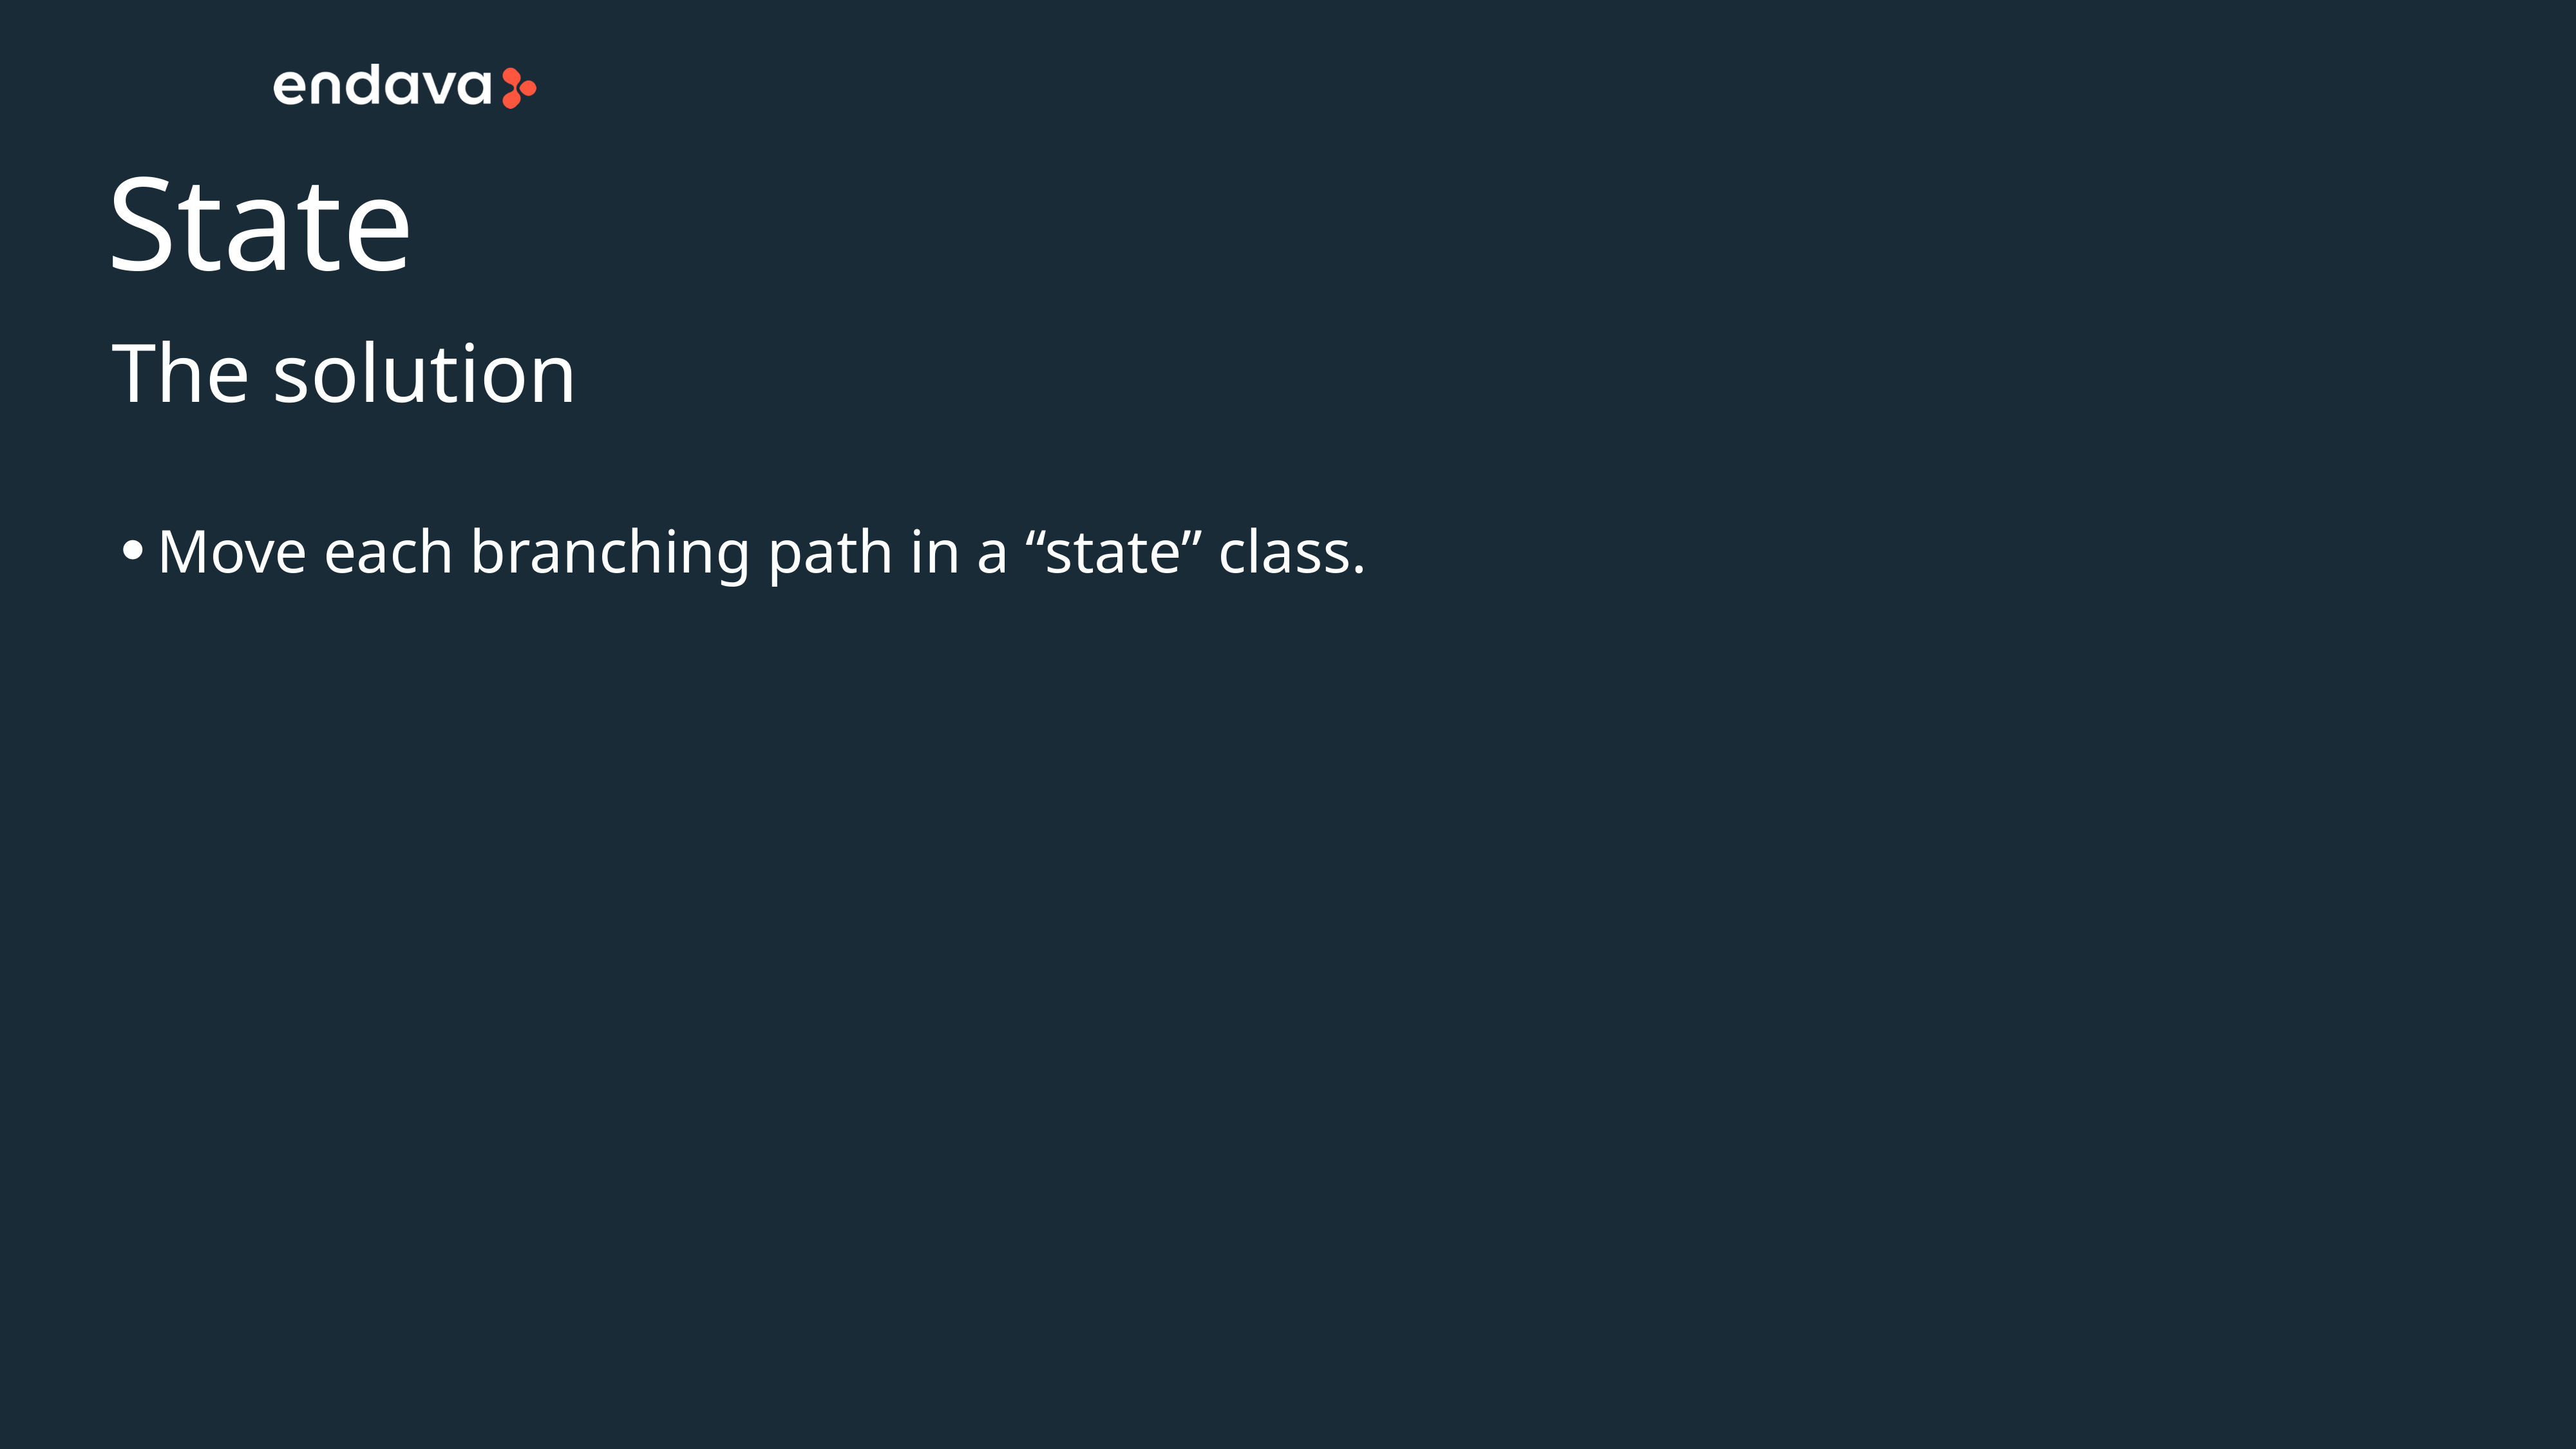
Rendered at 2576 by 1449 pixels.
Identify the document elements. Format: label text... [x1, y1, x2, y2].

text_box The solution [106, 296, 1566, 424]
picture [274, 64, 536, 109]
title State [106, 171, 988, 296]
text_box Move each branching path in a “state” class. [111, 495, 2342, 1316]
